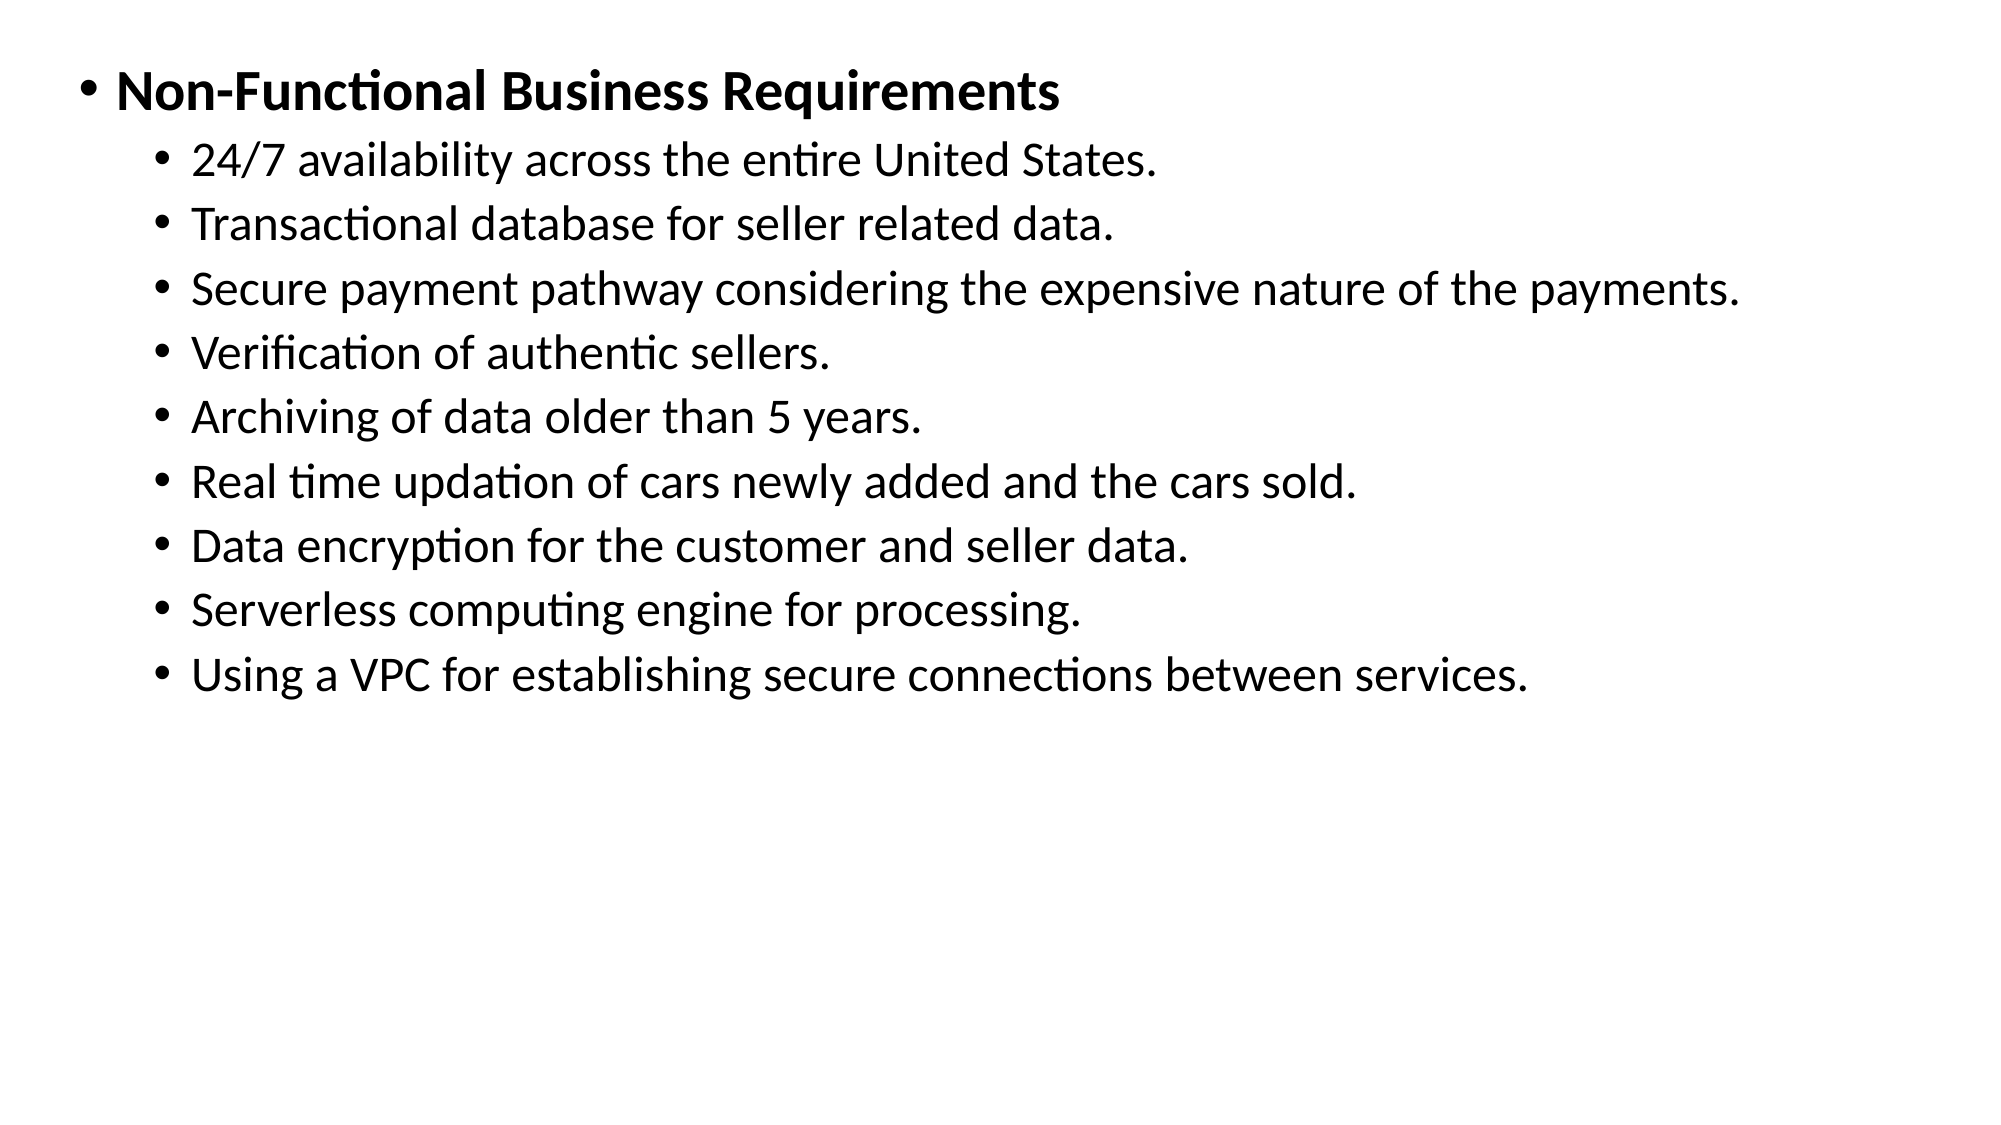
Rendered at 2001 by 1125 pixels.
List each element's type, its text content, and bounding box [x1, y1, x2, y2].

list Non-Functional Business Requirements 24/7 availability across the entire United States. Transactional database for seller related data. Secure payment pathway considering the expensive nature of the payments. Verification of authentic sellers. Archiving of data older than 5 years. Real time updation of cars newly added and the cars sold. Data encryption for the customer and seller data. Serverless computing engine for processing. Using a VPC for establishing secure connections between services. [63, 52, 1863, 1014]
